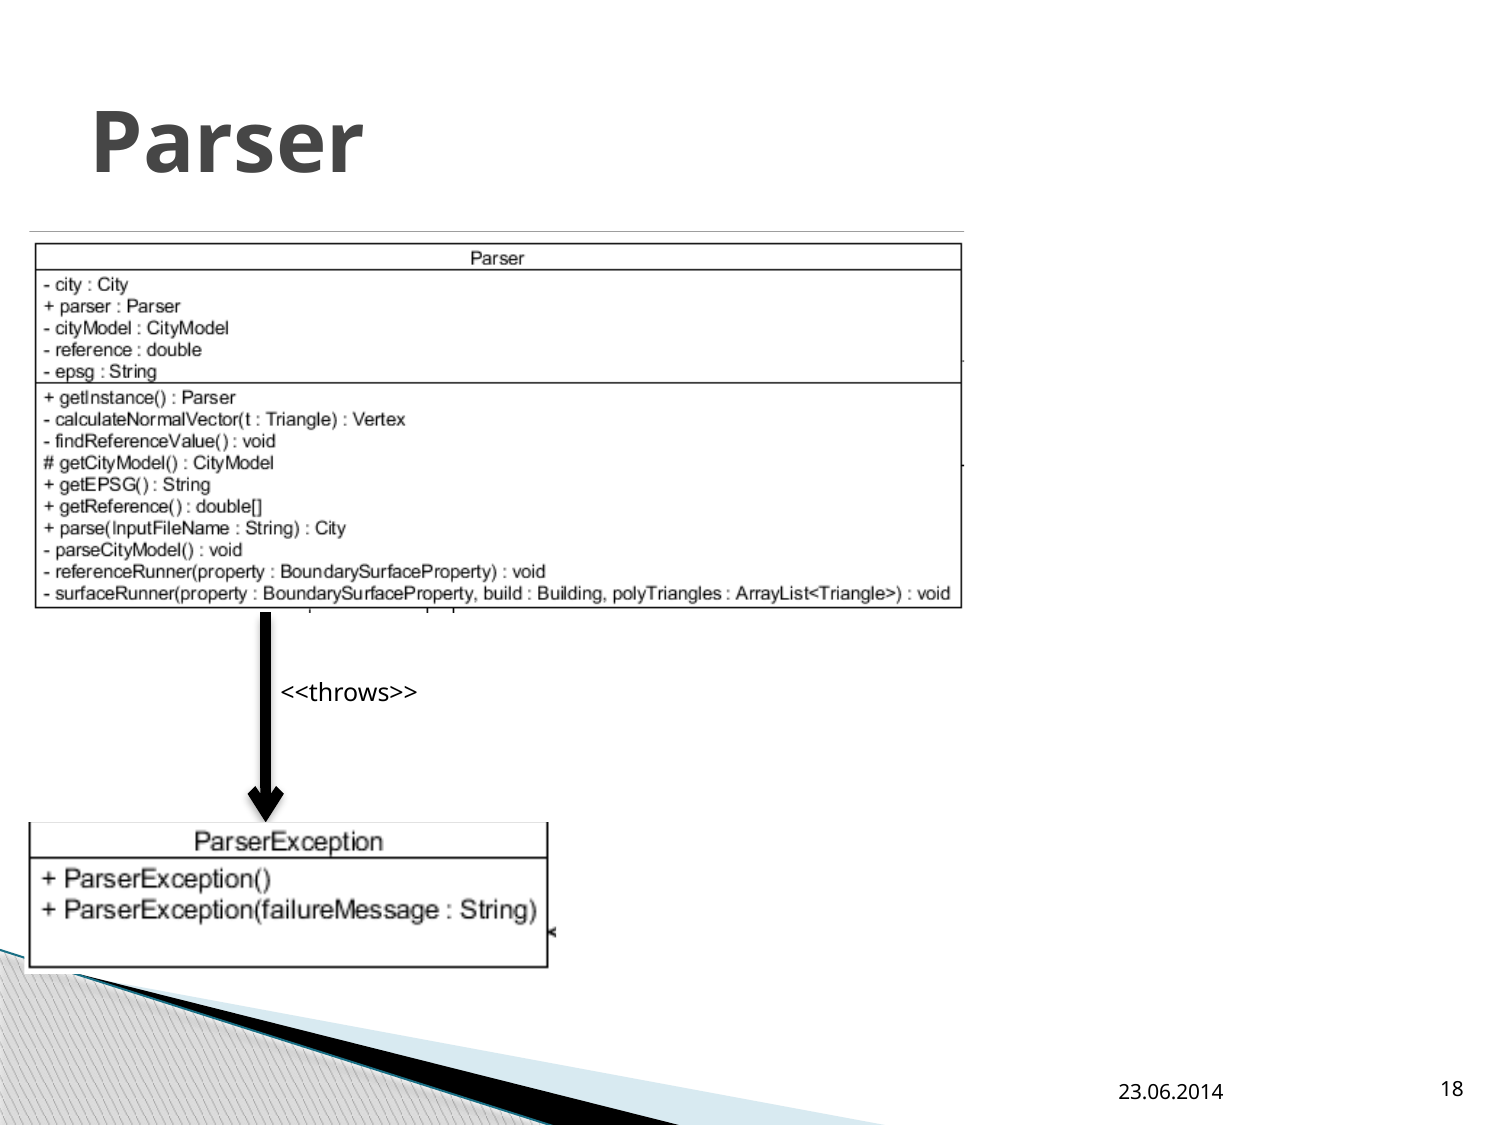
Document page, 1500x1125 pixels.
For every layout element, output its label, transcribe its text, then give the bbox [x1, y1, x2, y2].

text_box <<throws>> [270, 669, 467, 714]
slide_number 18 [1418, 1051, 1479, 1112]
title Parser [75, 45, 1425, 233]
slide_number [1103, 1051, 1418, 1112]
picture [29, 231, 965, 613]
picture [24, 822, 557, 974]
